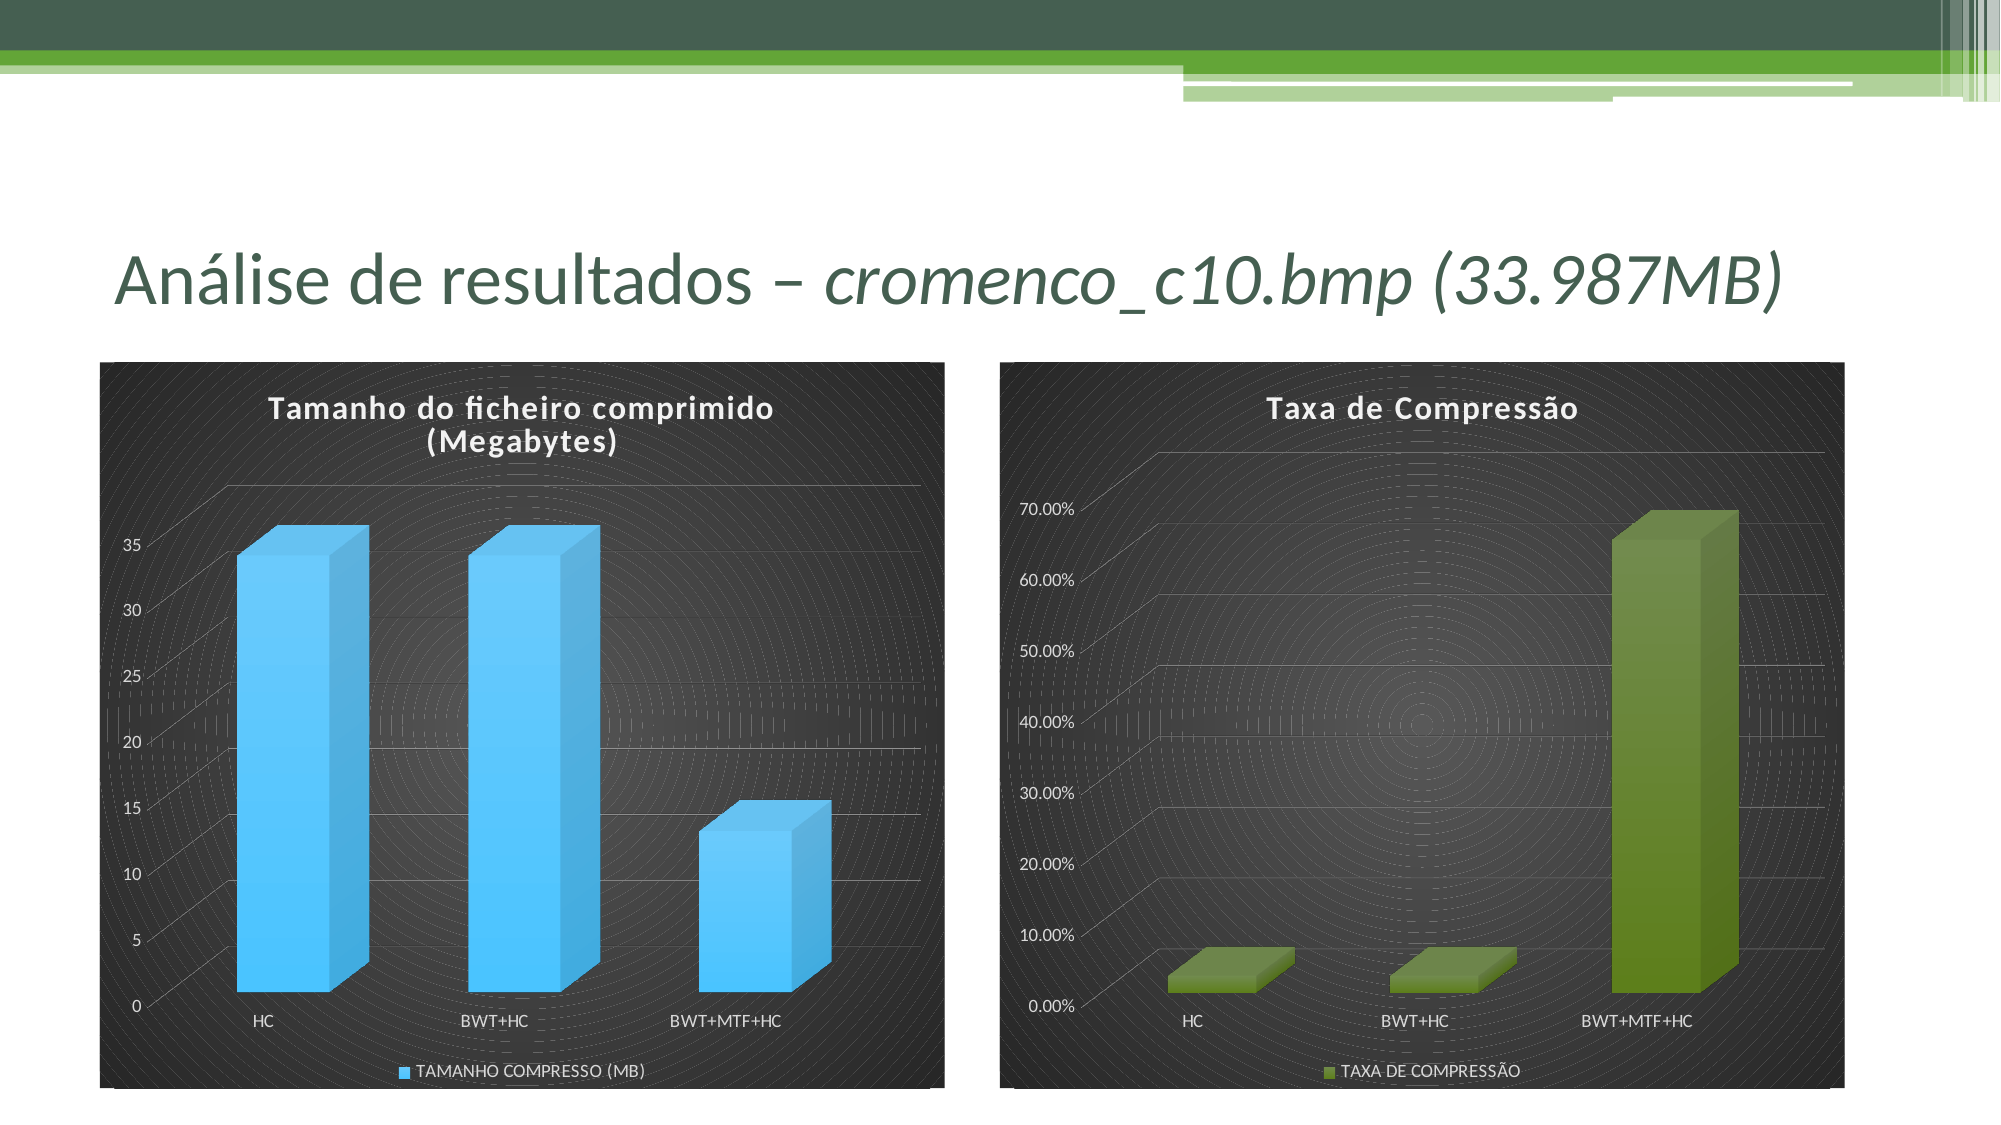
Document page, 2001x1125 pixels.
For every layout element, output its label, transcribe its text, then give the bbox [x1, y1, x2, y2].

title Análise de resultados – cromenco_c10.bmp (33.987MB) [99, 187, 1900, 363]
chart [999, 362, 1845, 1089]
chart [99, 362, 945, 1089]
